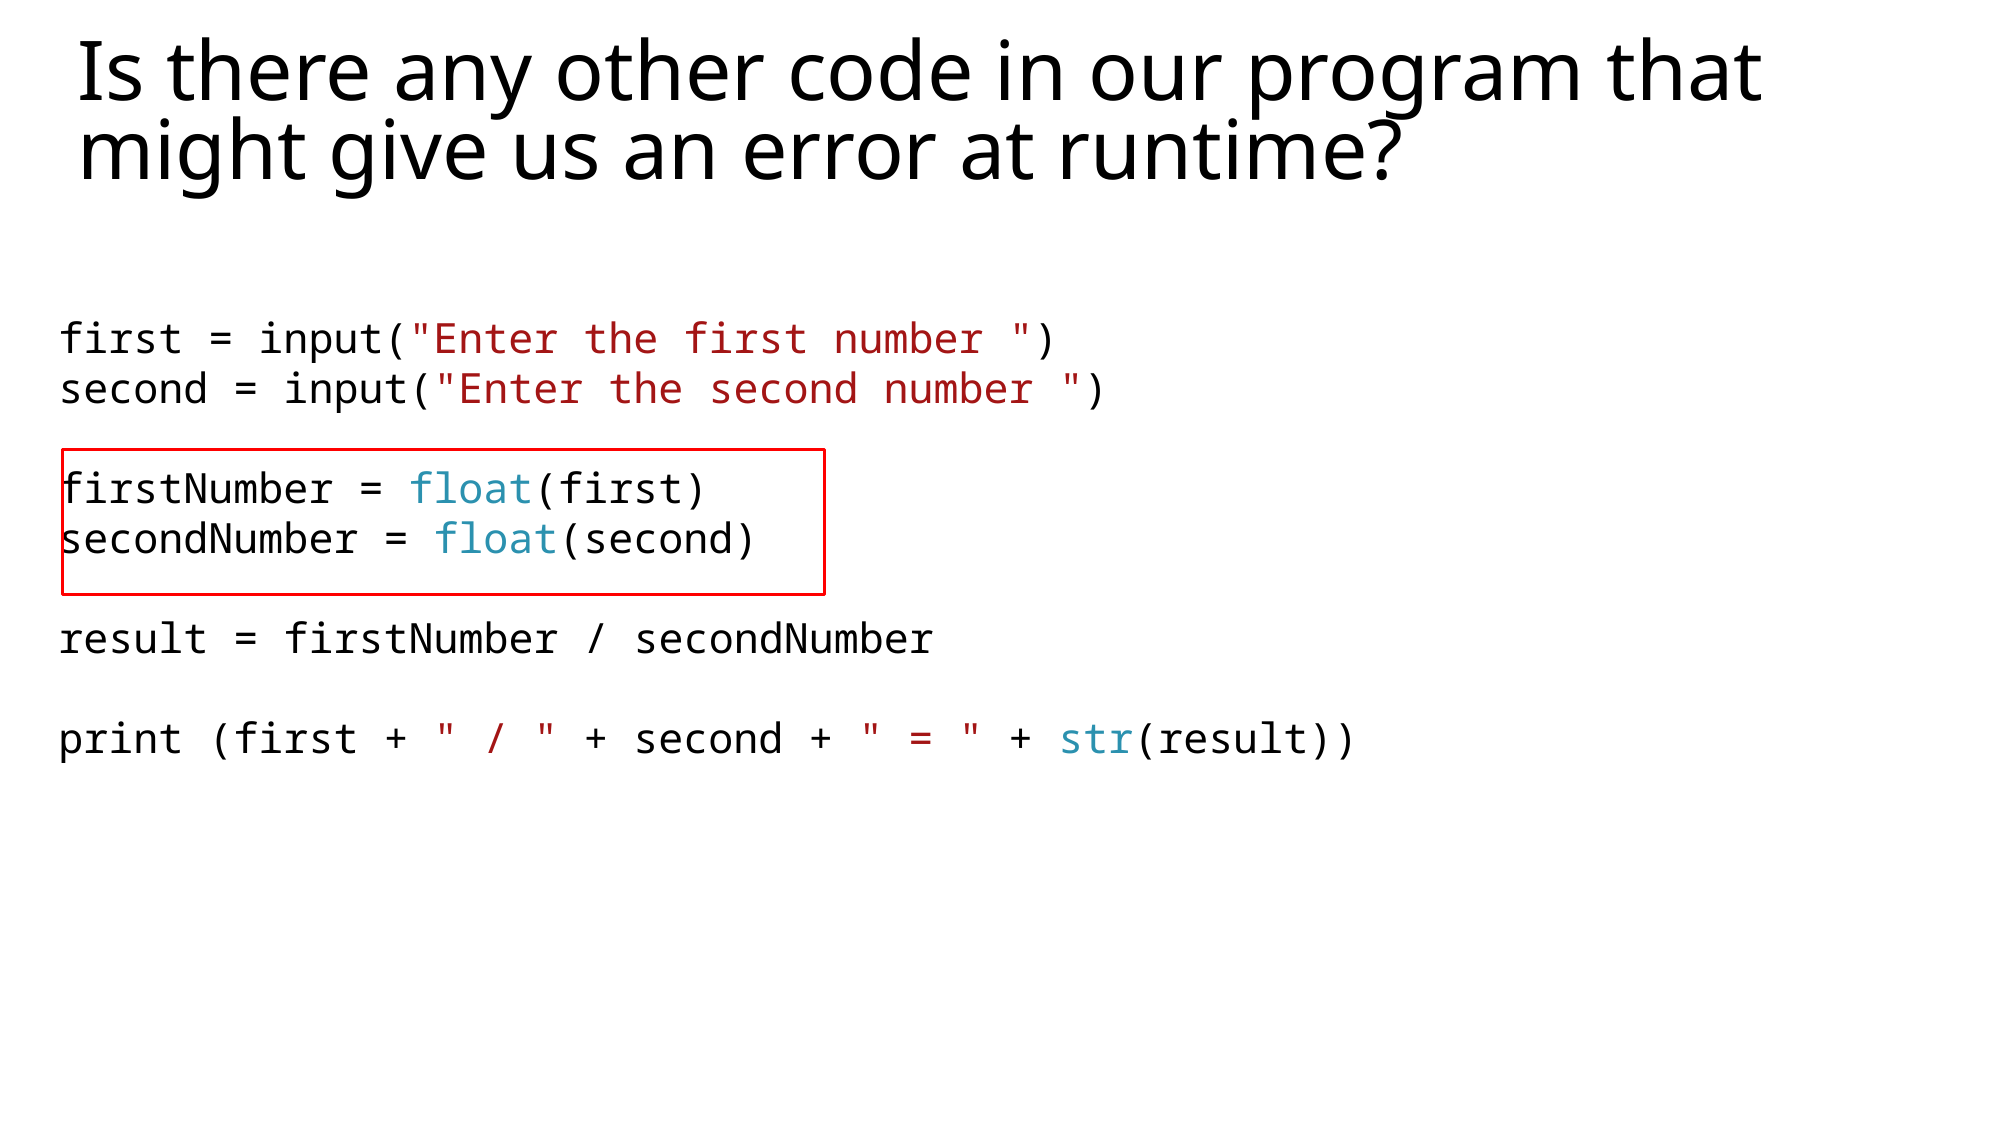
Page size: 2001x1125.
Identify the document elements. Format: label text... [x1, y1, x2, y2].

title Is there any other code in our program that might give us an error at runtime? [62, 29, 1953, 205]
text_box first = input("Enter the first number ") second = input("Enter the second number ") firstNumber = float(first) secondNumber = float(second) result = firstNumber / secondNumber print (first + " / " + second + " = " + str(result)) [43, 304, 1374, 770]
text_box [60, 448, 827, 596]
